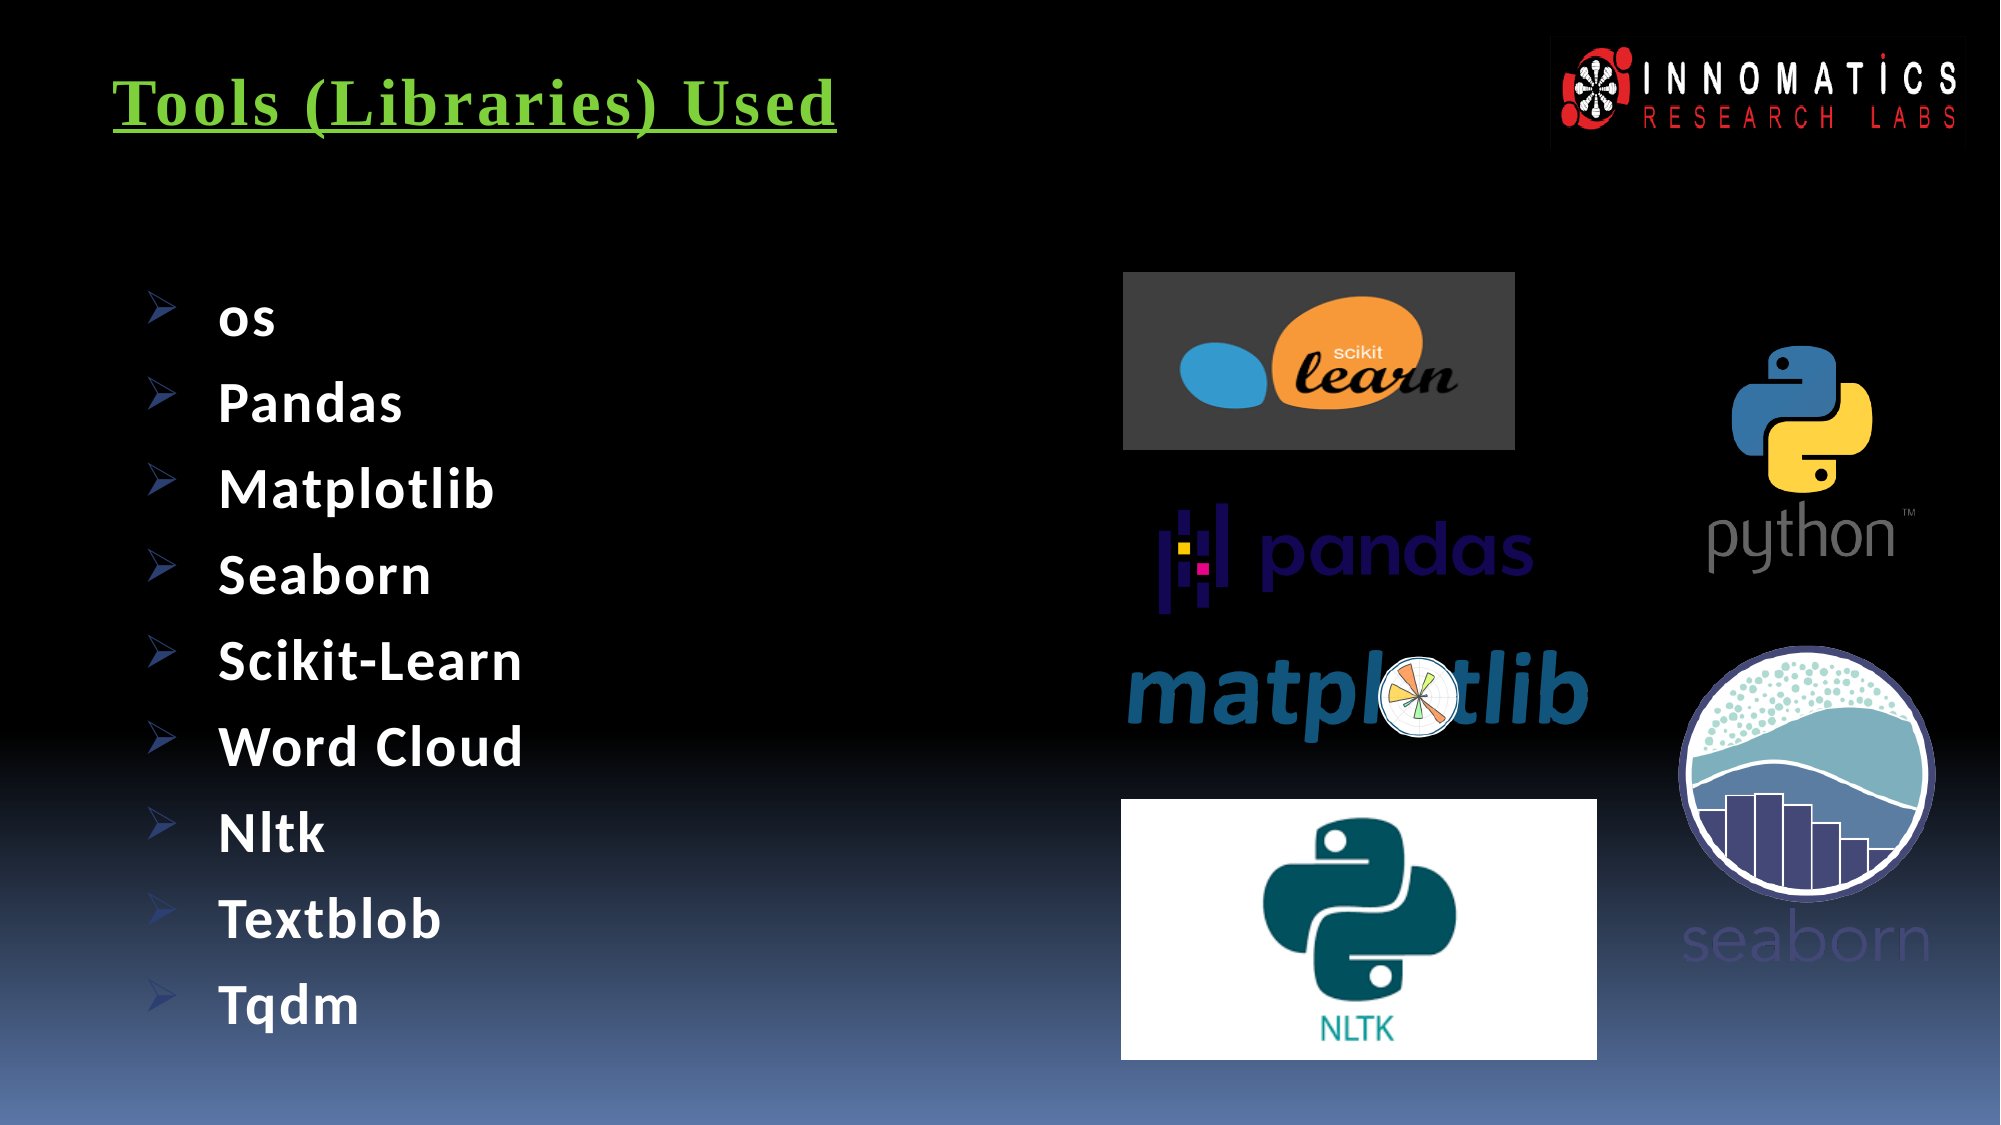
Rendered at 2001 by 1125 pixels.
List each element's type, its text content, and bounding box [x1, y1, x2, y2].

picture [1120, 799, 1597, 1060]
text_box Tools (Libraries) Used [97, 35, 892, 147]
picture [1602, 342, 2000, 579]
text_box os Pandas Matplotlib Seaborn Scikit-Learn Word Cloud Nltk Textblob Tqdm [118, 184, 826, 1125]
picture [1549, 35, 1966, 149]
picture [1139, 475, 1552, 638]
picture [1612, 633, 2000, 1022]
picture [1123, 272, 1515, 451]
picture [1103, 645, 1606, 748]
